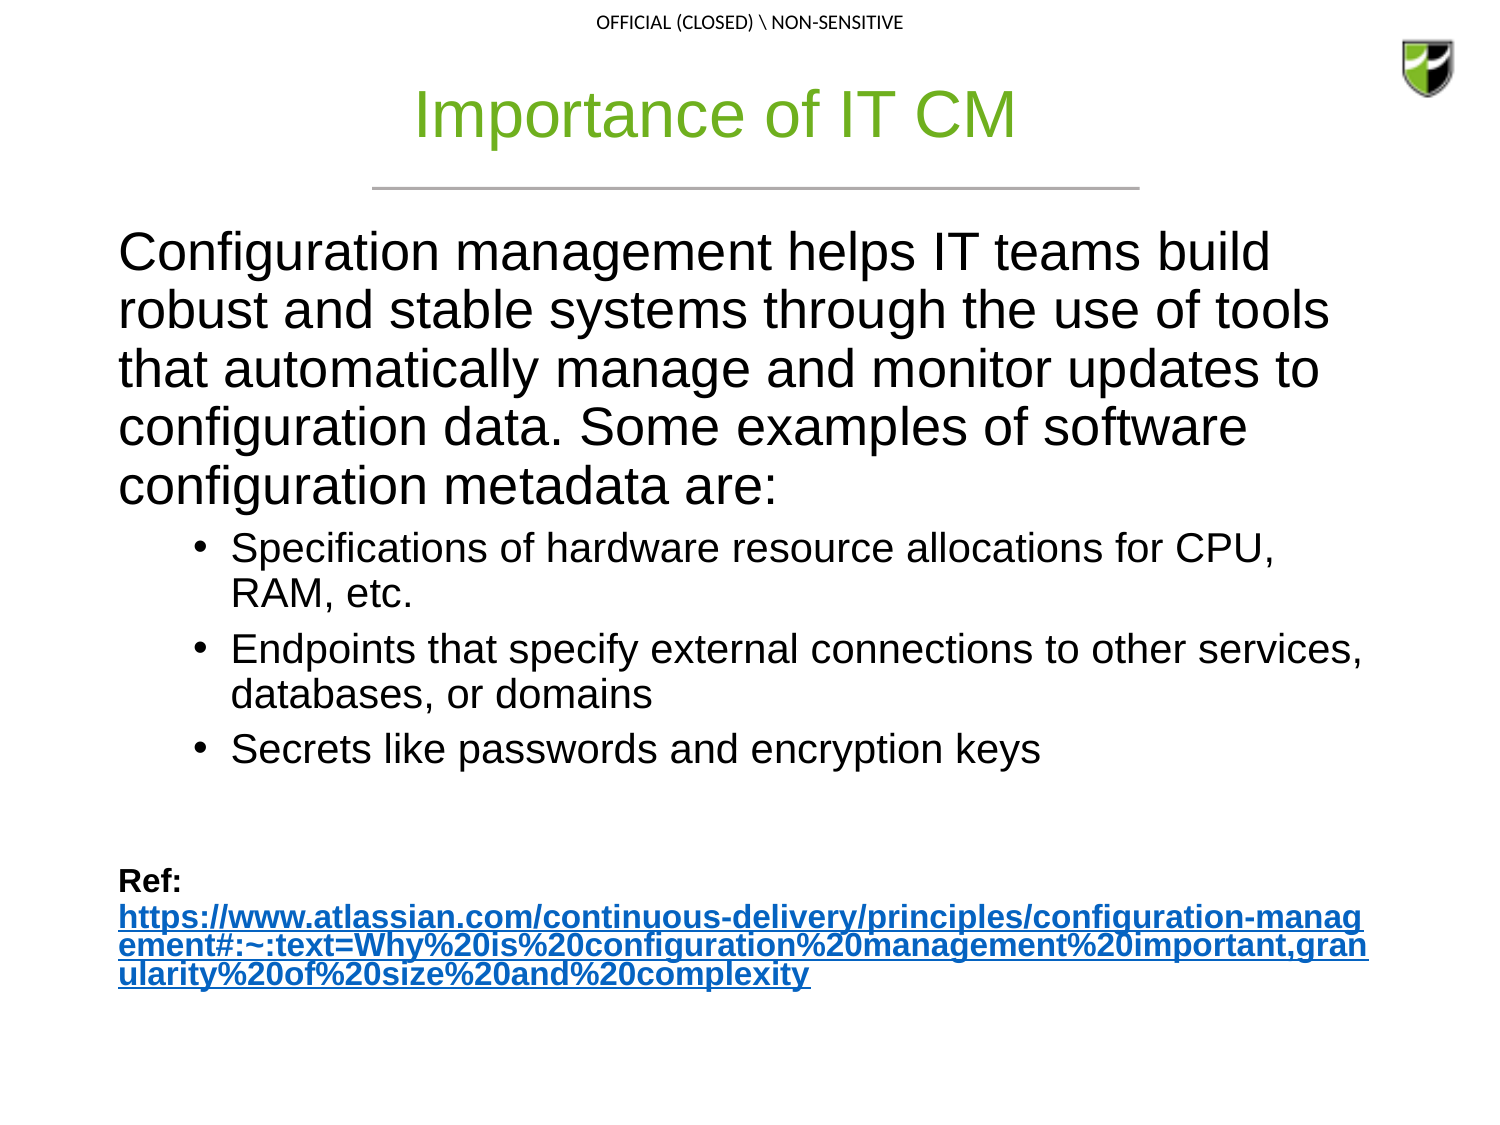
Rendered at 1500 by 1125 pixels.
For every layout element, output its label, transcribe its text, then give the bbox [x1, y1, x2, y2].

title Importance of IT CM [0, 63, 1458, 168]
list Configuration management helps IT teams build robust and stable systems through the use of tools that automatically manage and monitor updates to configuration data. Some examples of software configuration metadata are: Specifications of hardware resource allocations for CPU, RAM, etc. Endpoints that specify external connections to other services, databases, or domains Secrets like passwords and encryption keys Ref: https://www.atlassian.com/continuous-delivery/principles/configuration-management#:~:text=Why%20is%20configuration%20management%20important,granularity%20of%20size%20and%20complexity [103, 216, 1397, 1020]
picture [1388, 27, 1472, 113]
